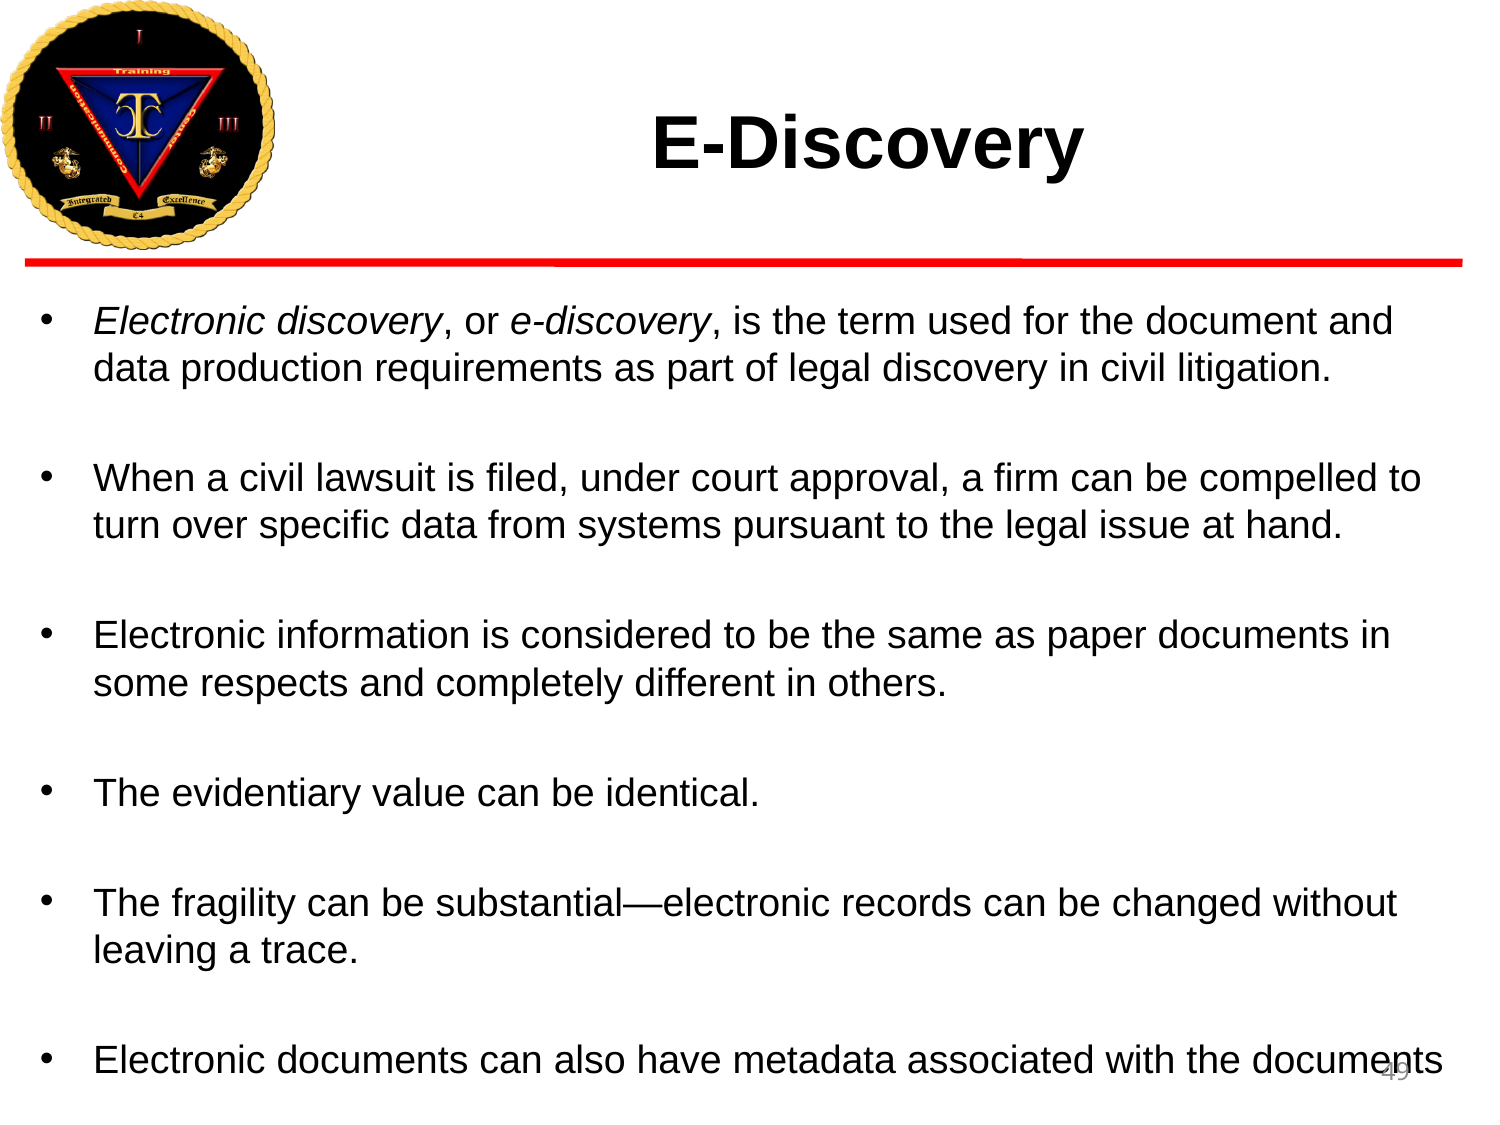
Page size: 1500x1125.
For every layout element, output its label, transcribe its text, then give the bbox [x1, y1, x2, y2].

slide_number 49 [1074, 1042, 1425, 1103]
picture [0, 0, 275, 250]
title E-Discovery [274, 44, 1463, 233]
list Electronic discovery, or e-discovery, is the term used for the document and data production requirements as part of legal discovery in civil litigation. When a civil lawsuit is filed, under court approval, a firm can be compelled to turn over specific data from systems pursuant to the legal issue at hand. Electronic information is considered to be the same as paper documents in some respects and completely different in others. The evidentiary value can be identical. The fragility can be substantial—electronic records can be changed without leaving a trace. Electronic documents can also have metadata associated with the documents [24, 287, 1463, 1125]
